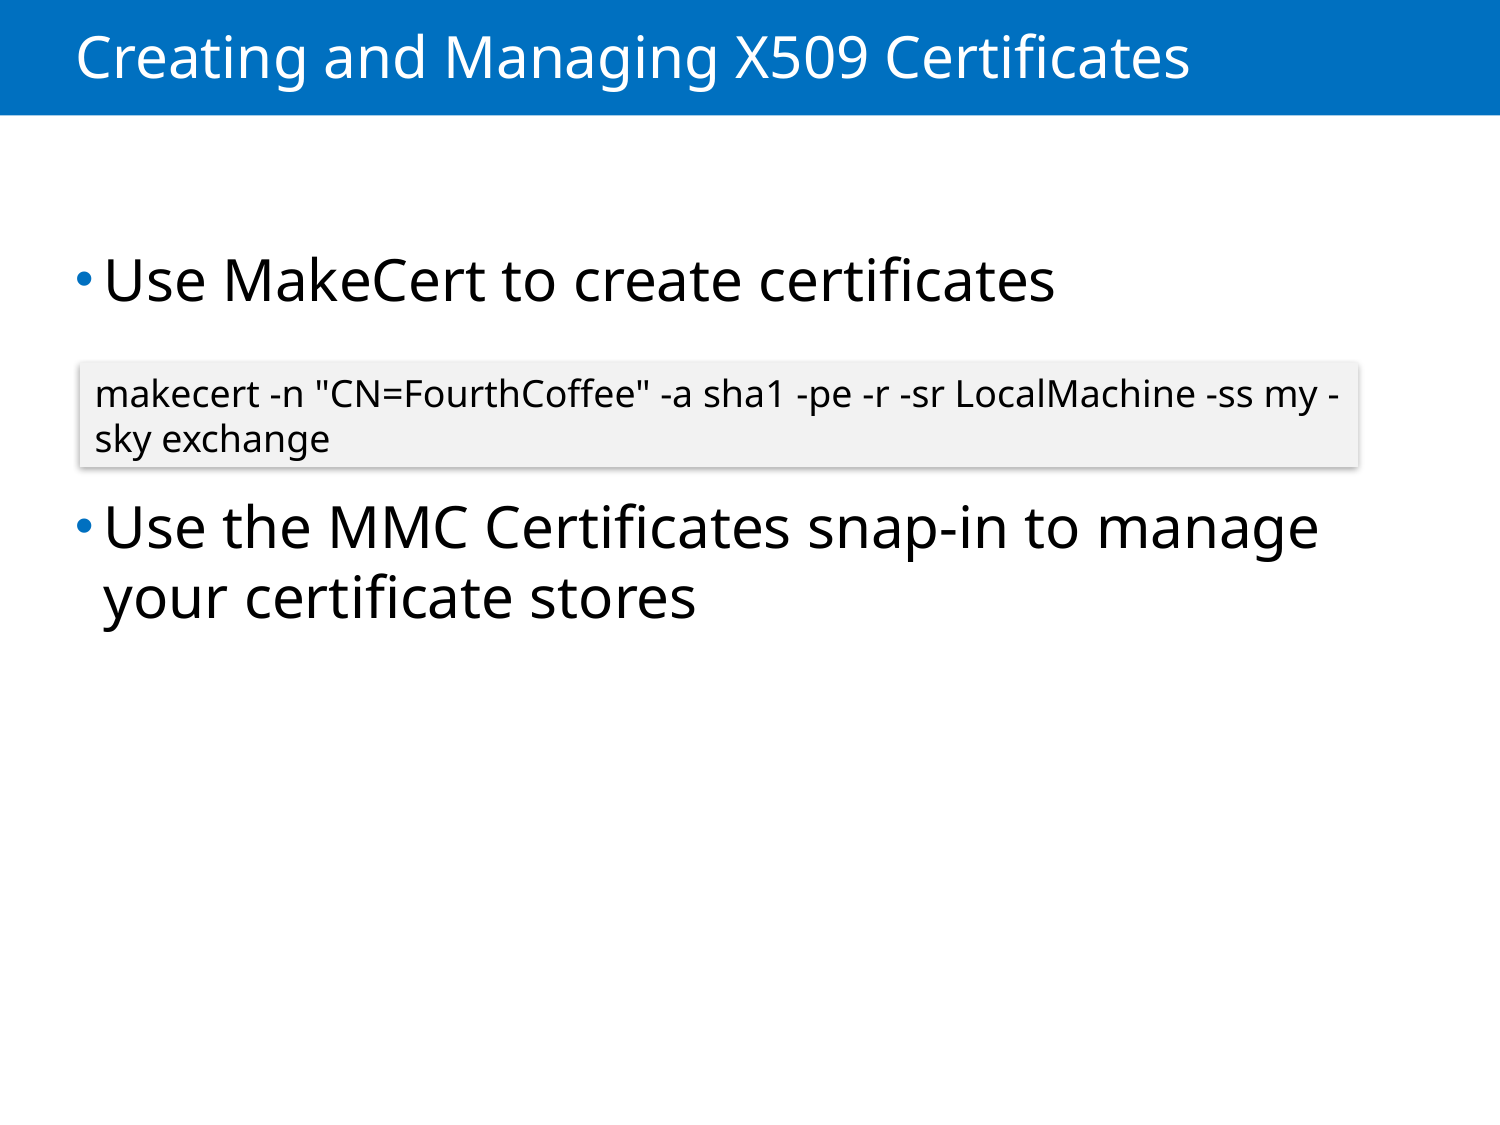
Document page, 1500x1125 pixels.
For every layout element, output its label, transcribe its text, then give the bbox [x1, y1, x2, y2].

text_box Use MakeCert to create certificates Use the MMC Certificates snap-in to manage your certificate stores [75, 242, 1347, 364]
text_box Use MakeCert to create certificates Use the MMC Certificates snap-in to manage your certificate stores [75, 470, 1347, 963]
title Creating and Managing X509 Certificates [75, 0, 1351, 122]
text_box makecert -n "CN=FourthCoffee" -a sha1 -pe -r -sr LocalMachine -ss my -sky exchange [79, 362, 1359, 468]
